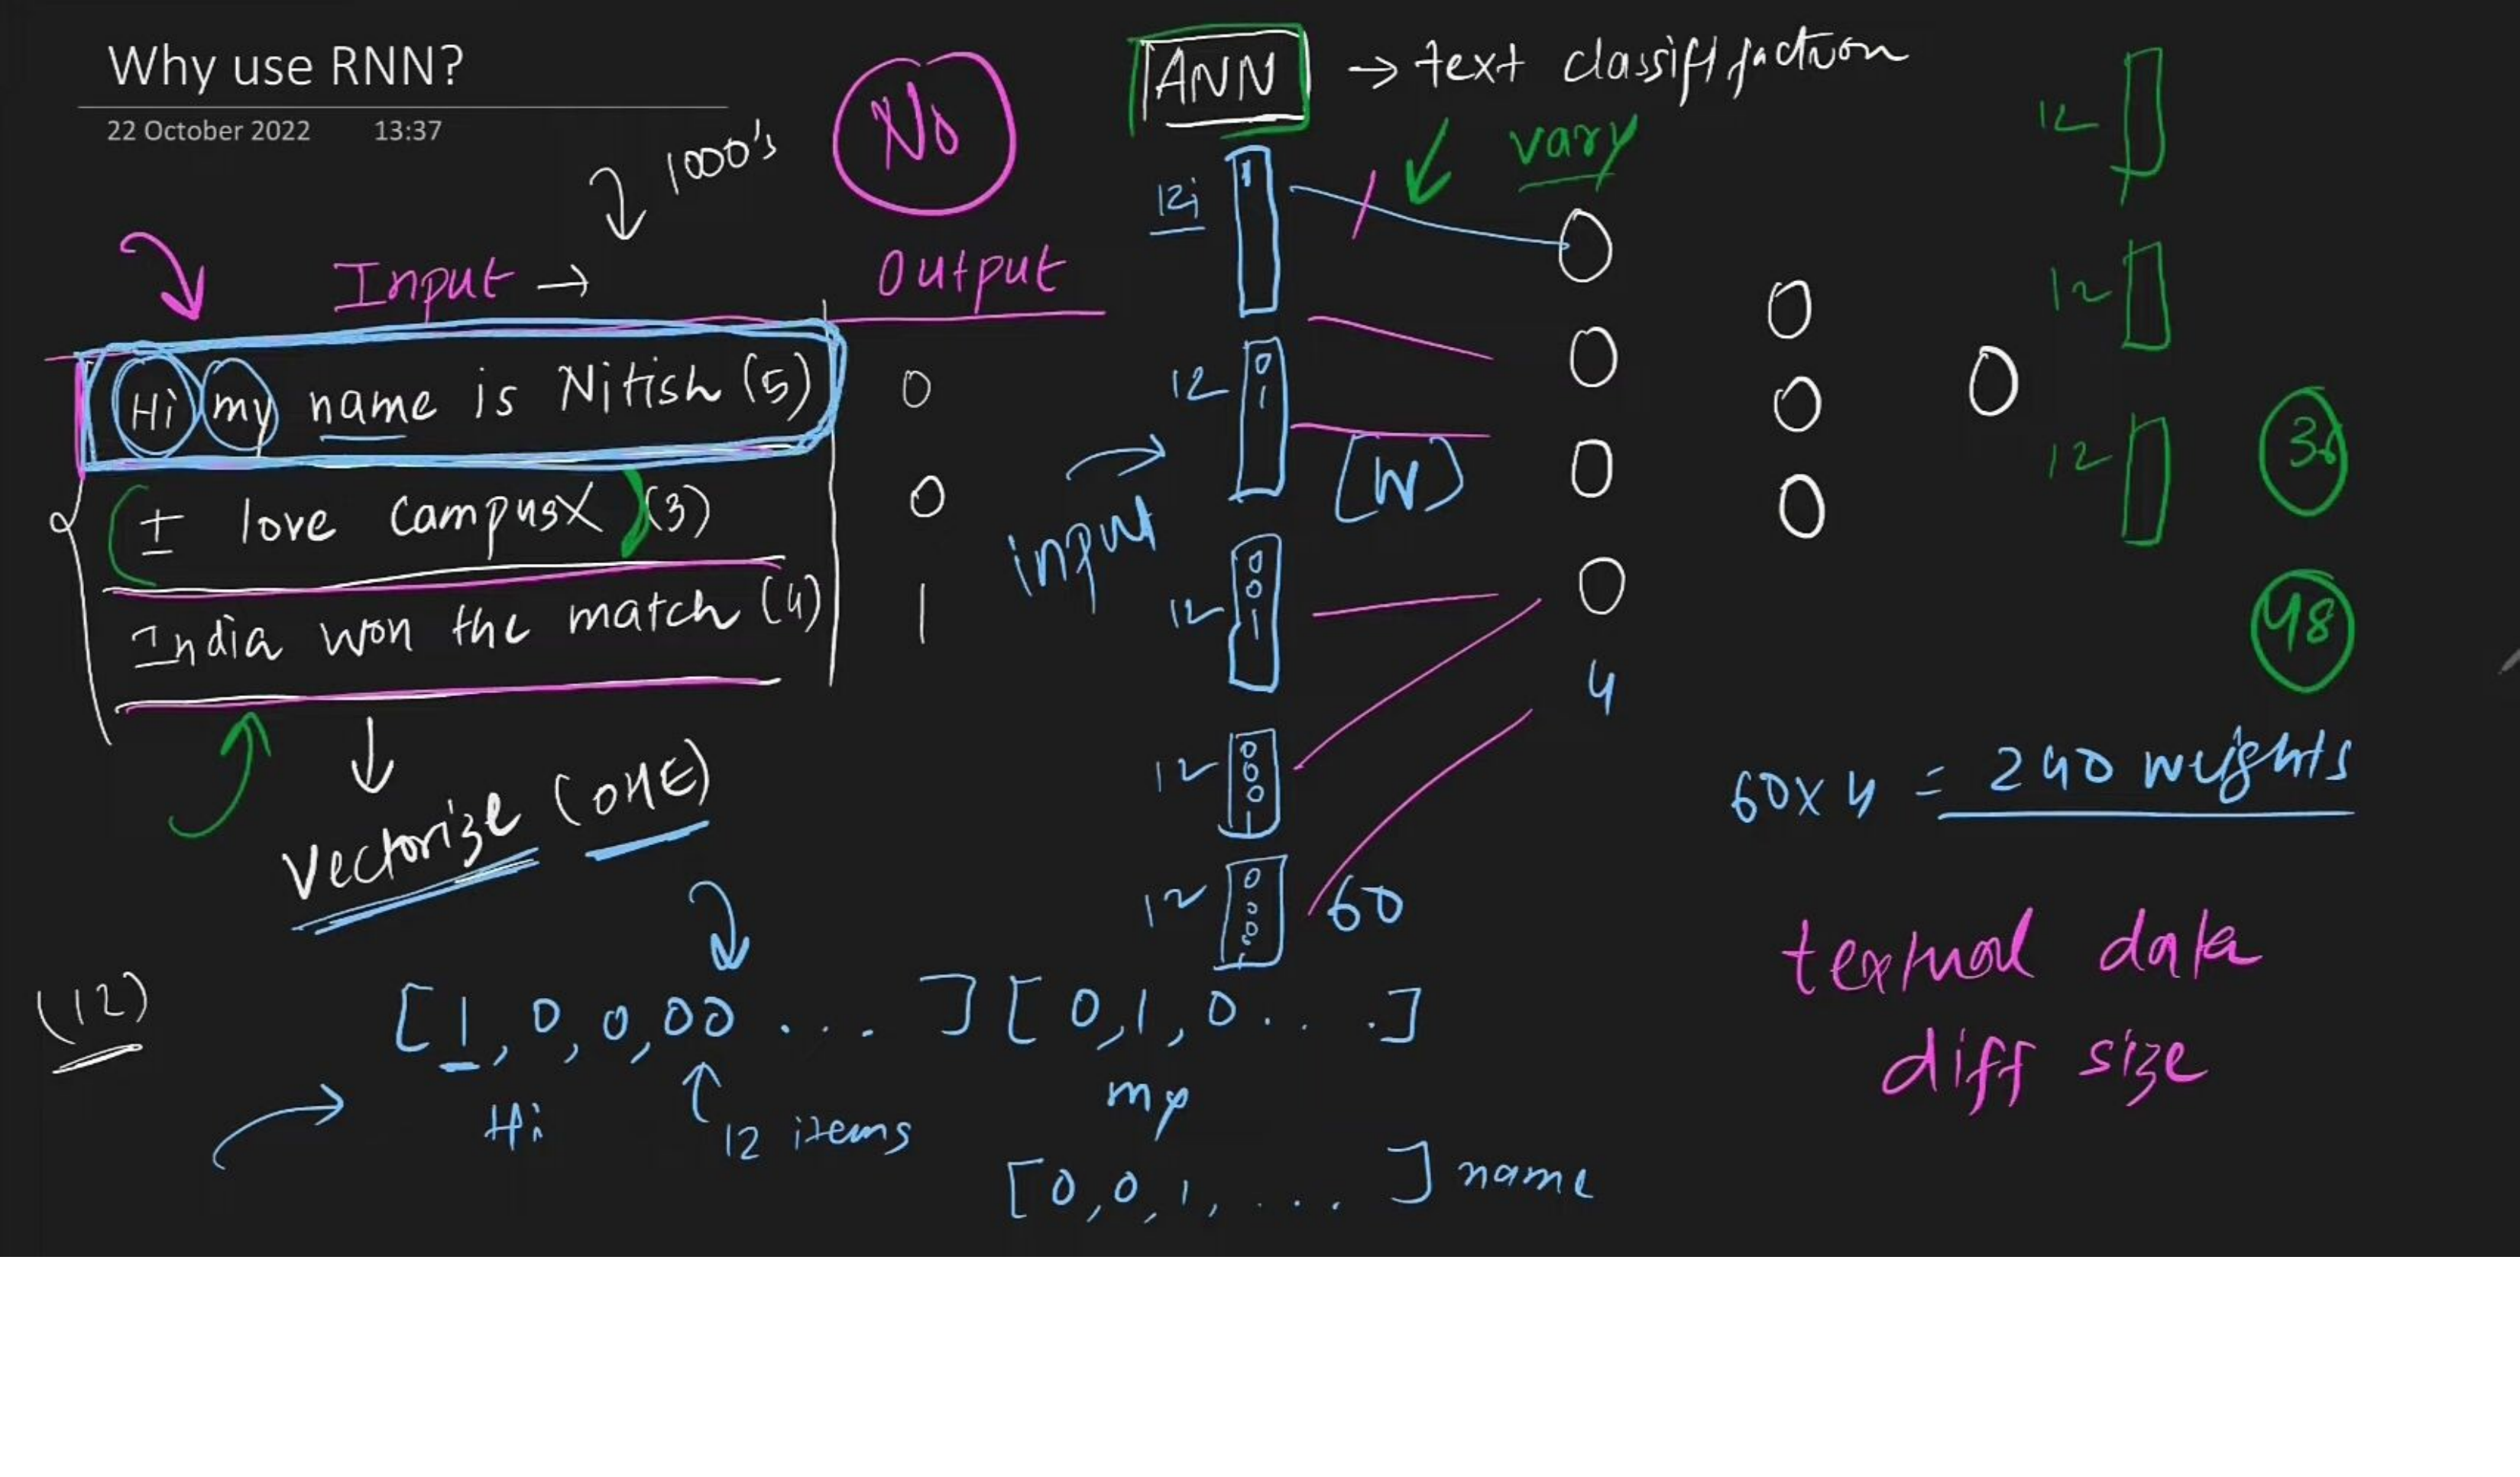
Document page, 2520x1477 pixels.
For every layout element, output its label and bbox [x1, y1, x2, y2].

text_box [0, 0, 2520, 1258]
